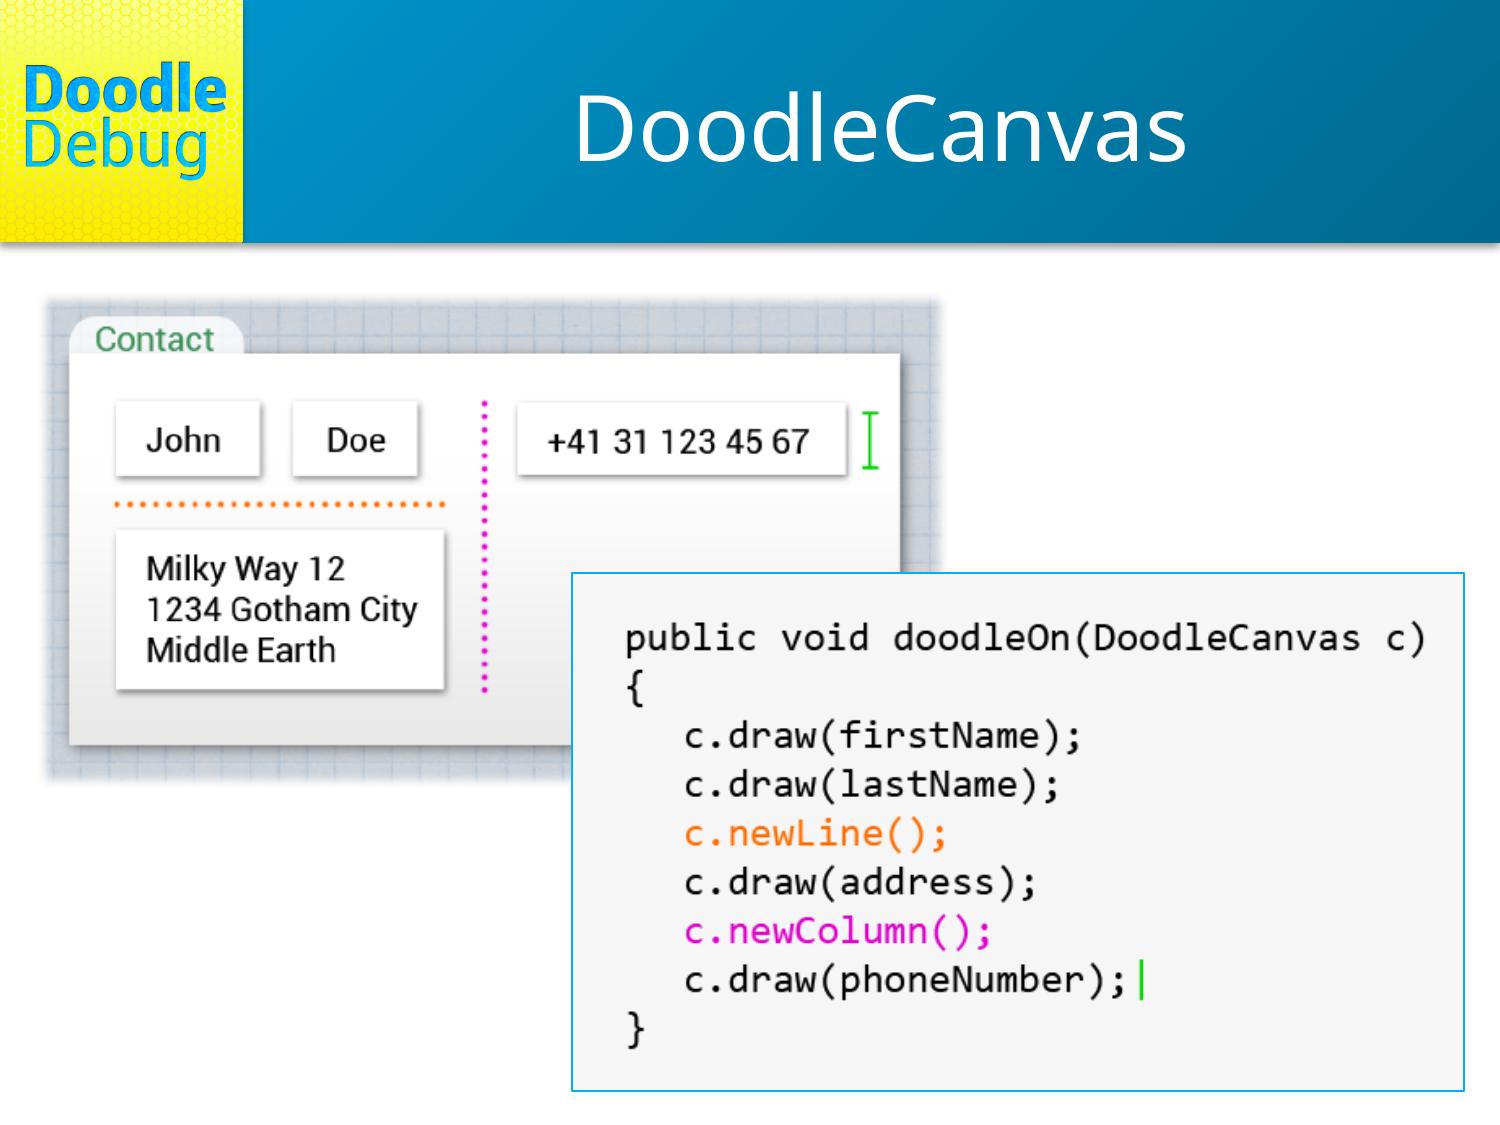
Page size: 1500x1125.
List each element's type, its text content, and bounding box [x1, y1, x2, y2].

picture [574, 575, 1462, 1089]
title DoodleCanvas [336, 30, 1425, 219]
picture [0, 0, 242, 242]
picture [35, 290, 948, 788]
